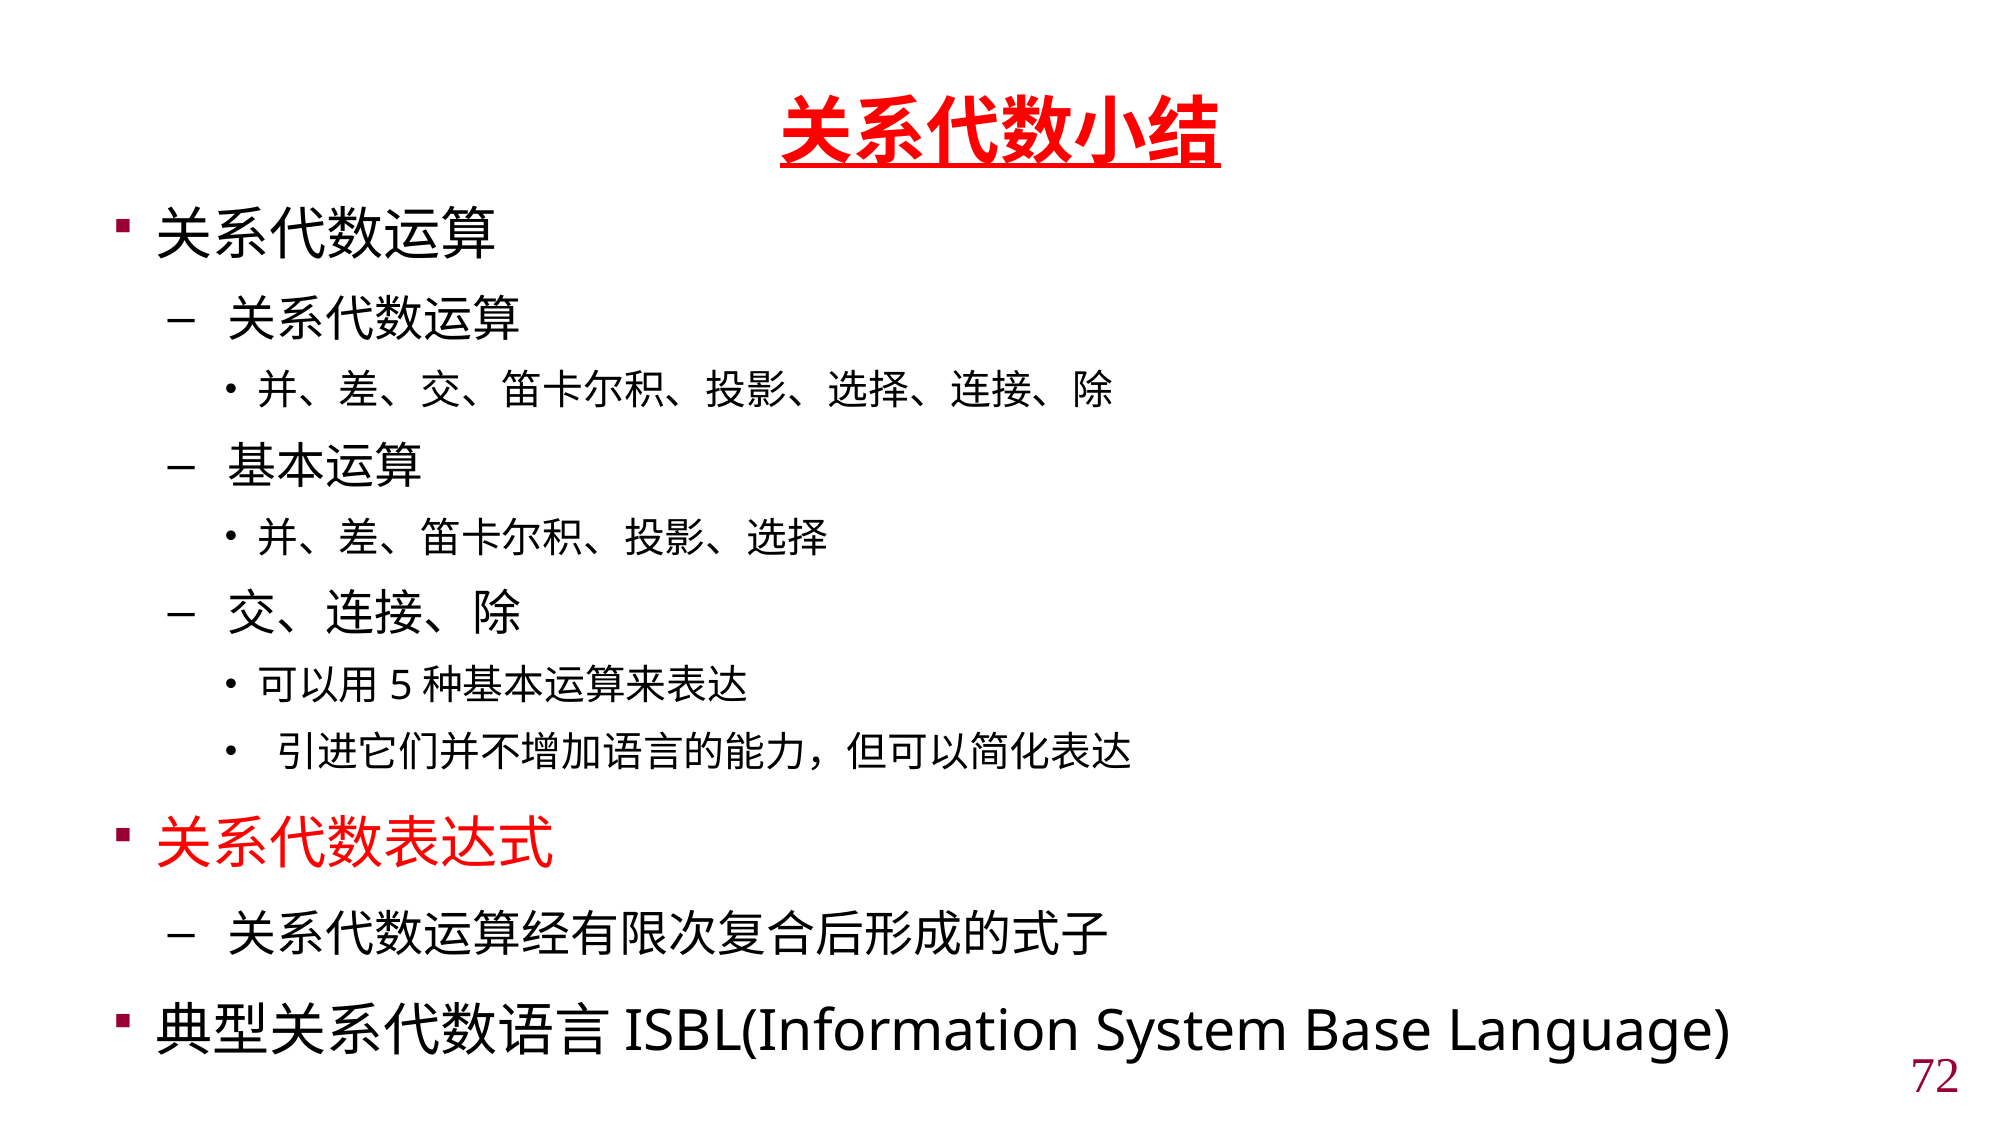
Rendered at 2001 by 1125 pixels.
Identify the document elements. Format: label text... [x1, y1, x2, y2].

list 关系代数小结 关系代数运算 关系代数运算 并、差、交、笛卡尔积、投影、选择、连接、除 基本运算 并、差、笛卡尔积、投影、选择 交、连接、除 可以用5种基本运算来表达 引进它们并不增加语言的能力，但可以简化表达 关系代数表达式 关系代数运算经有限次复合后形成的式子 典型关系代数语言ISBL(Information System Base Language) [97, 50, 1904, 1073]
slide_number 71 [1550, 1048, 1975, 1096]
